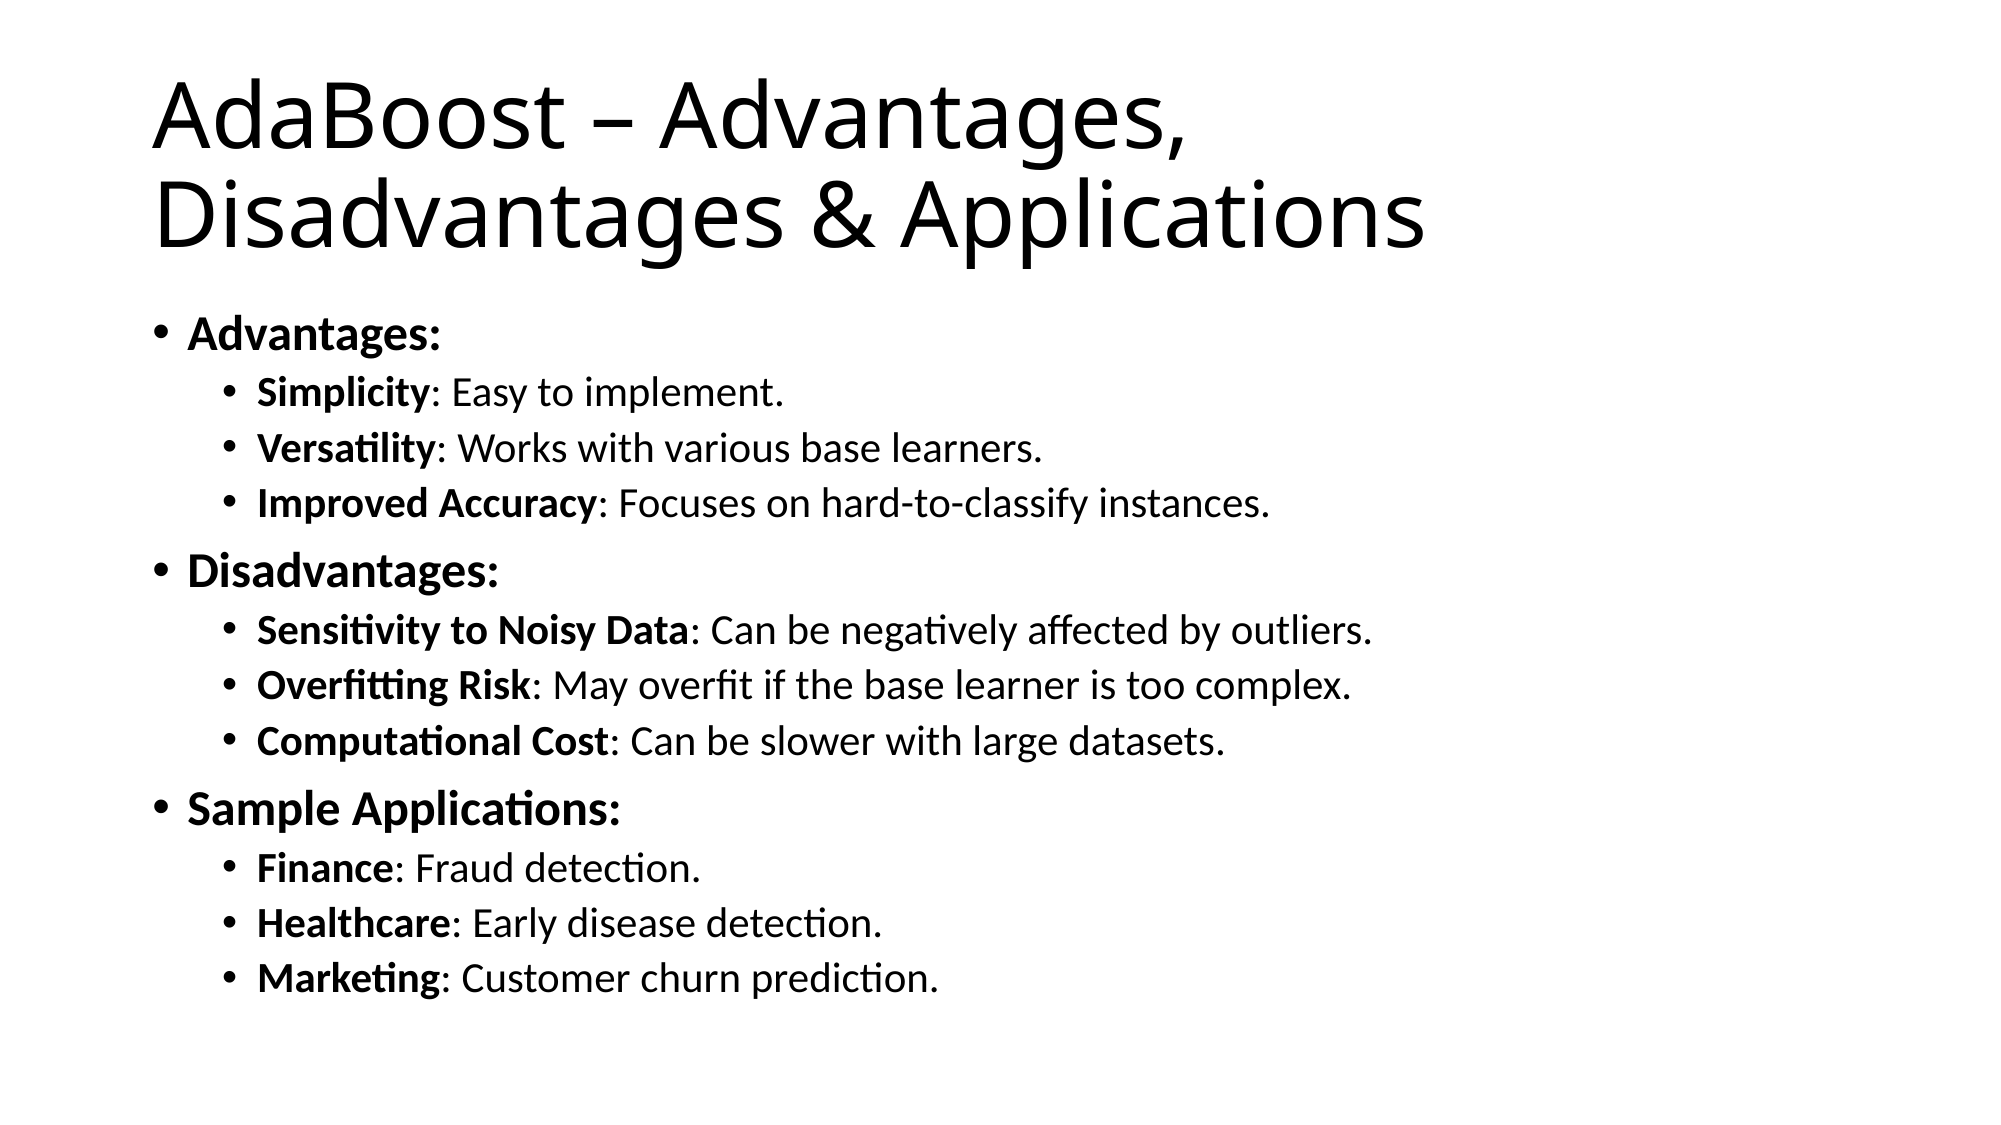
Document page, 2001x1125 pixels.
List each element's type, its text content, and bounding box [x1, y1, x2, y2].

list Advantages: Simplicity: Easy to implement. Versatility: Works with various base learners. Improved Accuracy: Focuses on hard-to-classify instances. Disadvantages: Sensitivity to Noisy Data: Can be negatively affected by outliers. Overfitting Risk: May overfit if the base learner is too complex. Computational Cost: Can be slower with large datasets. Sample Applications: Finance: Fraud detection. Healthcare: Early disease detection. Marketing: Customer churn prediction. [137, 299, 1863, 1014]
title AdaBoost – Advantages, Disadvantages & Applications [137, 59, 1863, 278]
